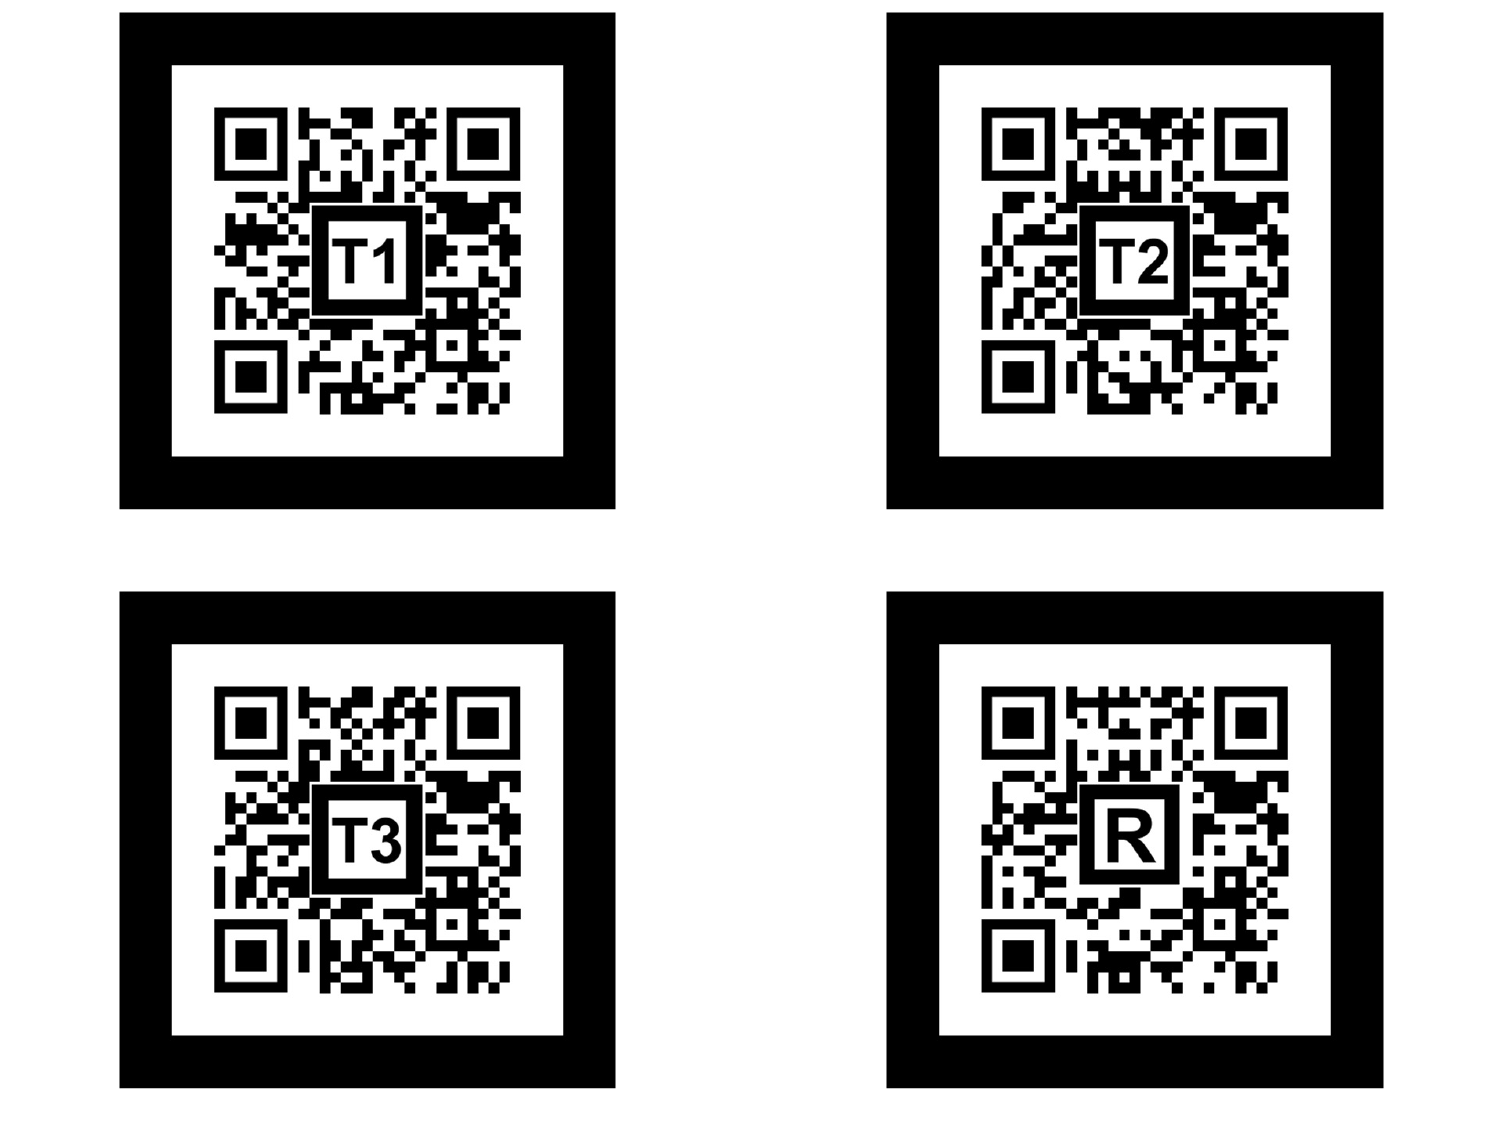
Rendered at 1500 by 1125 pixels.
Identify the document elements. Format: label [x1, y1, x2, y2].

picture [117, 11, 617, 510]
picture [117, 590, 617, 1089]
picture [885, 590, 1385, 1089]
picture [885, 11, 1385, 510]
